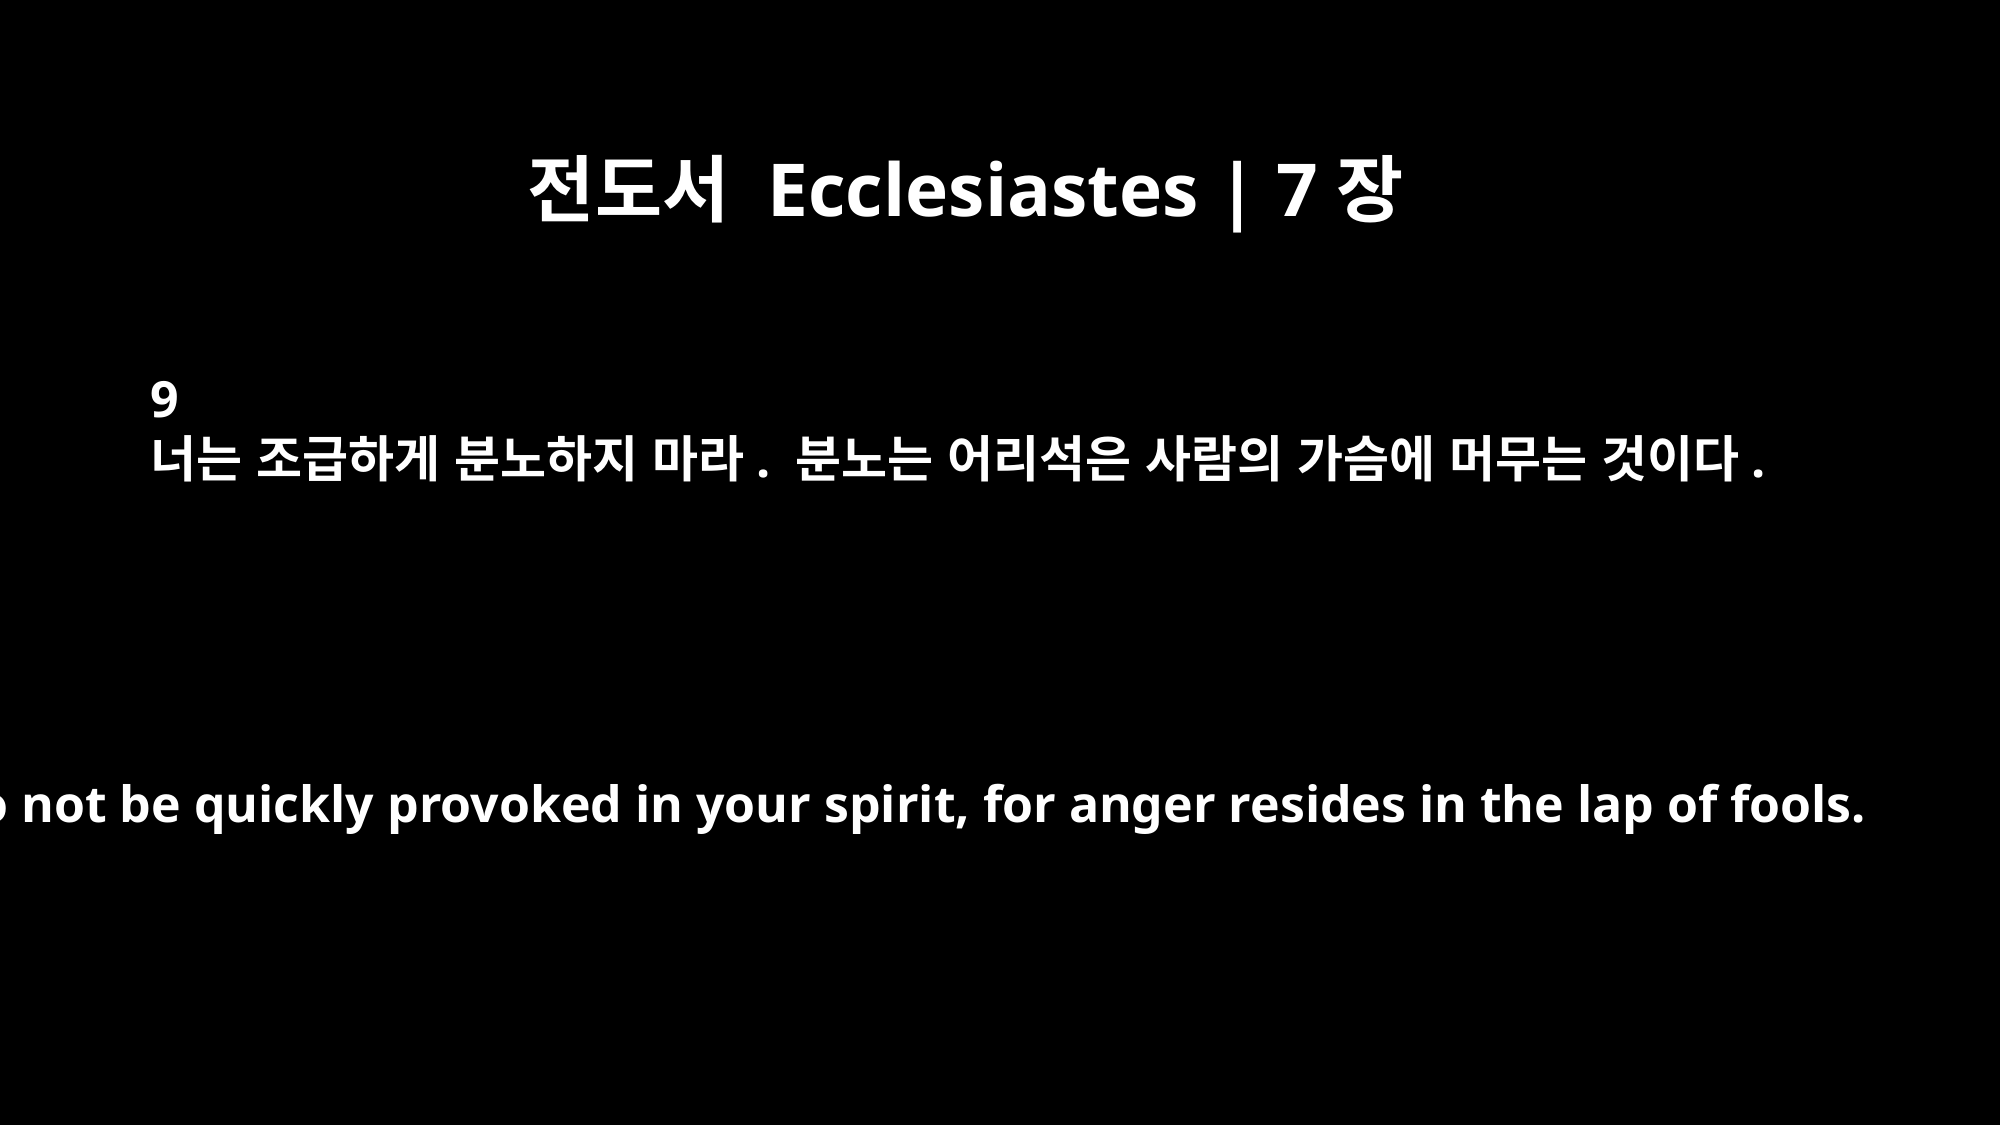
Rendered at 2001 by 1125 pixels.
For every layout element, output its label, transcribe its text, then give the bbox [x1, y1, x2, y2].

text_box Do not be quickly provoked in your spirit, for anger resides in the lap of fools. [0, 764, 1882, 840]
text_box 전도서 Ecclesiastes | 7장 [513, 136, 1419, 239]
text_box 9 너는 조급하게 분노하지 마라. 분노는 어리석은 사람의 가슴에 머무는 것이다. [135, 359, 1781, 495]
